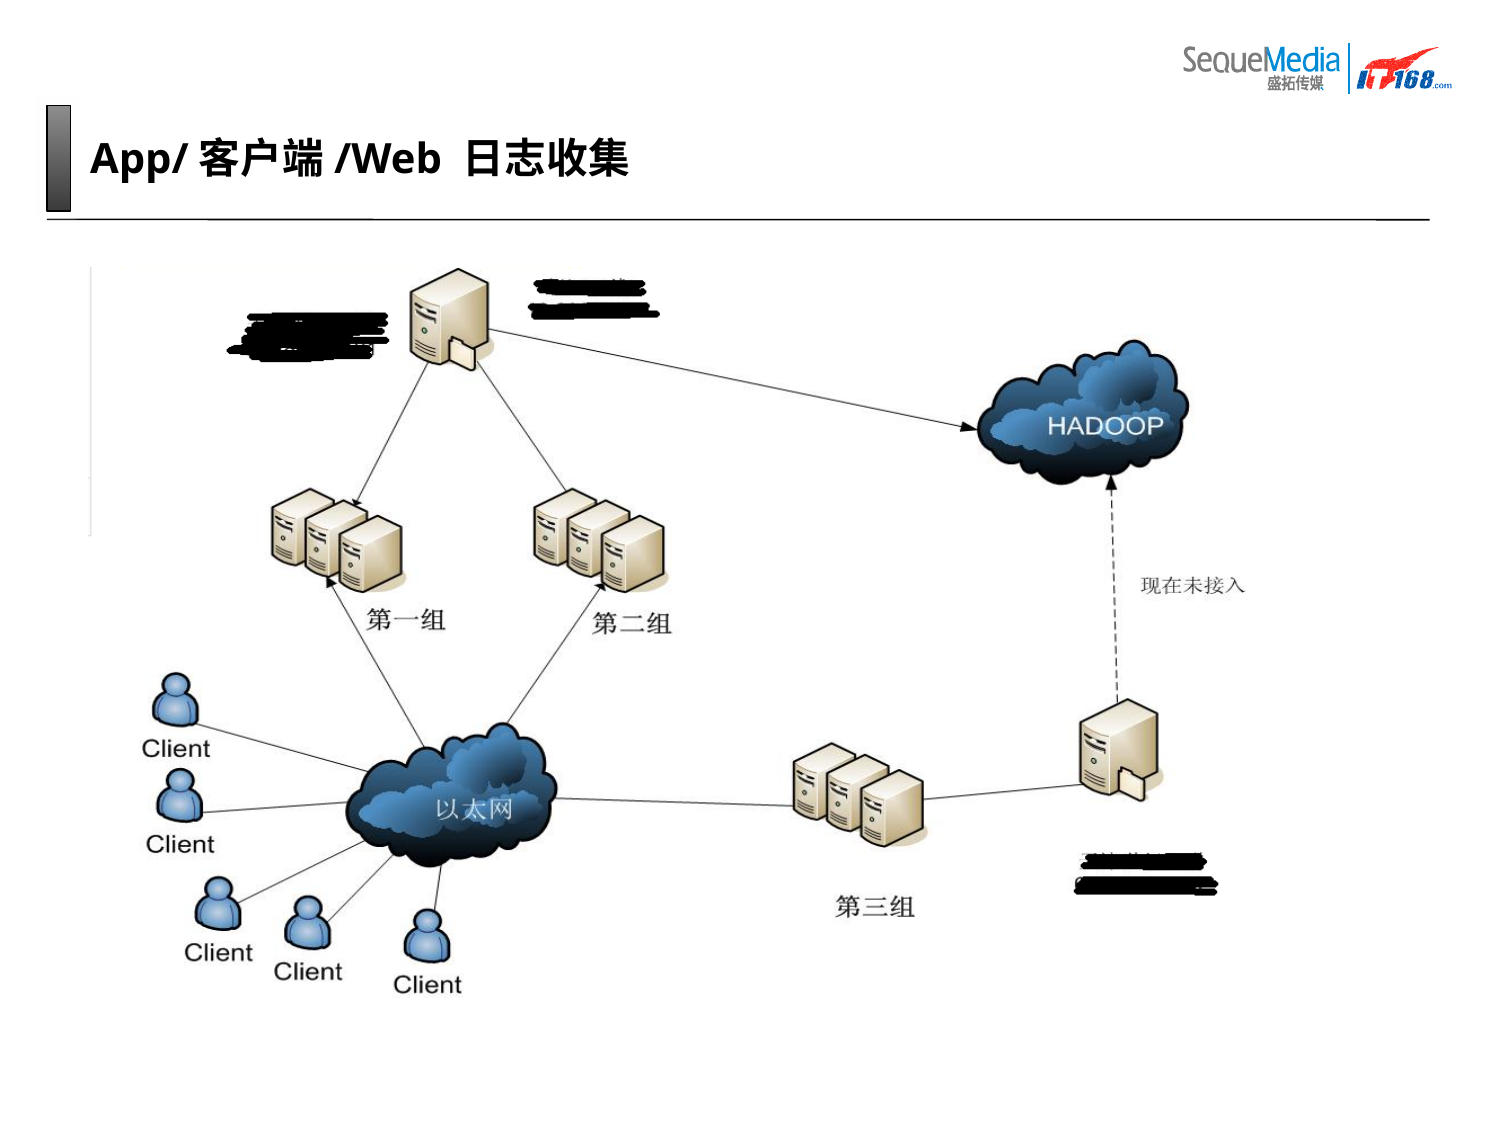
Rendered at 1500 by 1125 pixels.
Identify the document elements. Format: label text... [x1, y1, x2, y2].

title App/客户端/Web 日志收集 [75, 93, 1425, 220]
picture [1182, 45, 1341, 92]
picture [1356, 47, 1452, 90]
picture [88, 266, 1365, 1012]
